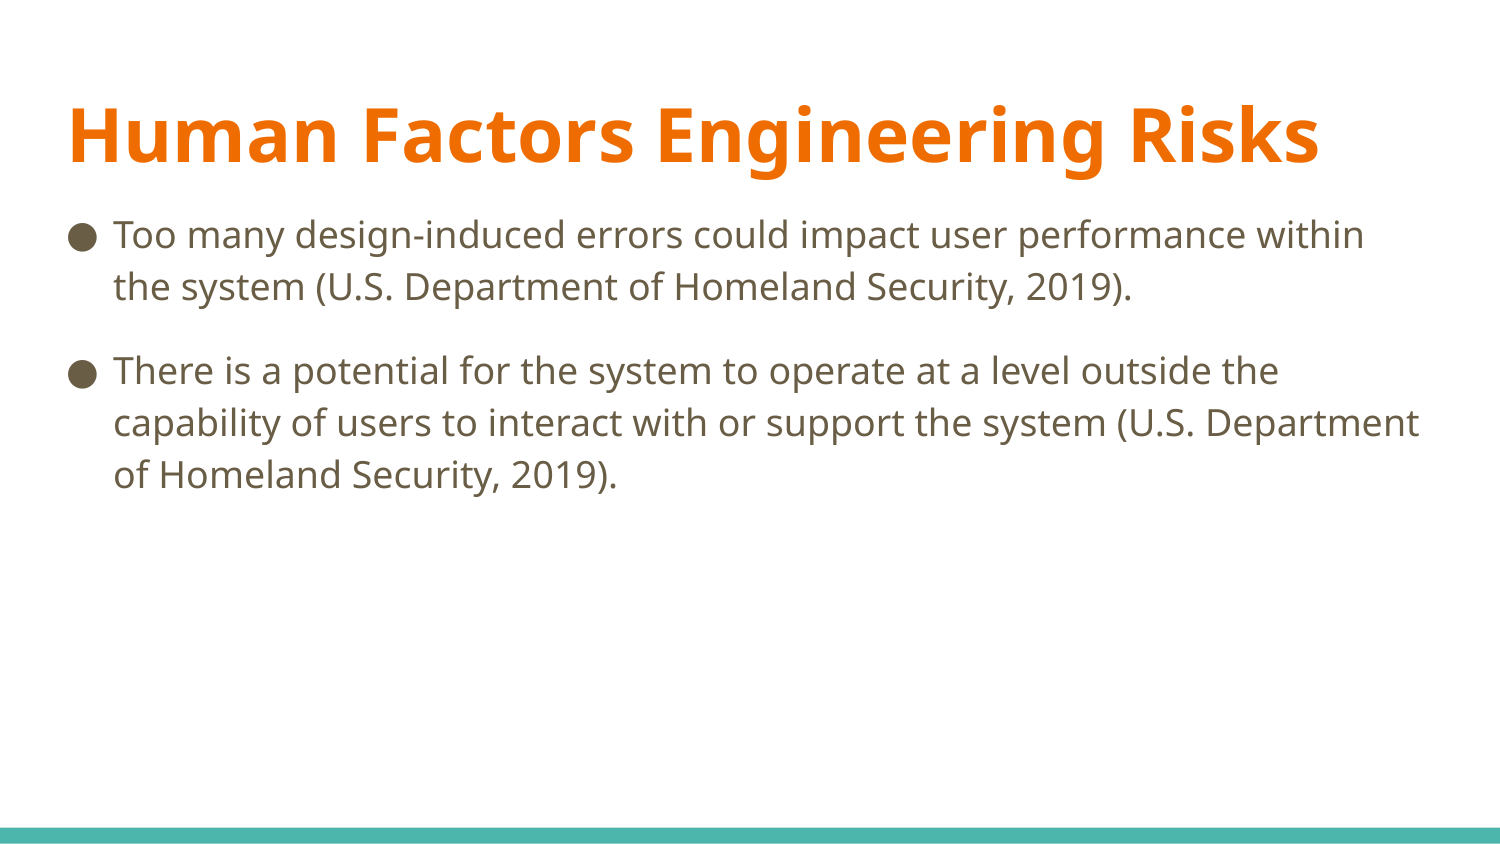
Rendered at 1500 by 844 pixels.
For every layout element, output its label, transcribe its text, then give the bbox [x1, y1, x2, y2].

list Too many design-induced errors could impact user performance within the system (U.S. Department of Homeland Security, 2019). There is a potential for the system to operate at a level outside the capability of users to interact with or support the system (U.S. Department of Homeland Security, 2019). [51, 189, 1449, 826]
title Human Factors Engineering Risks [51, 72, 1449, 189]
